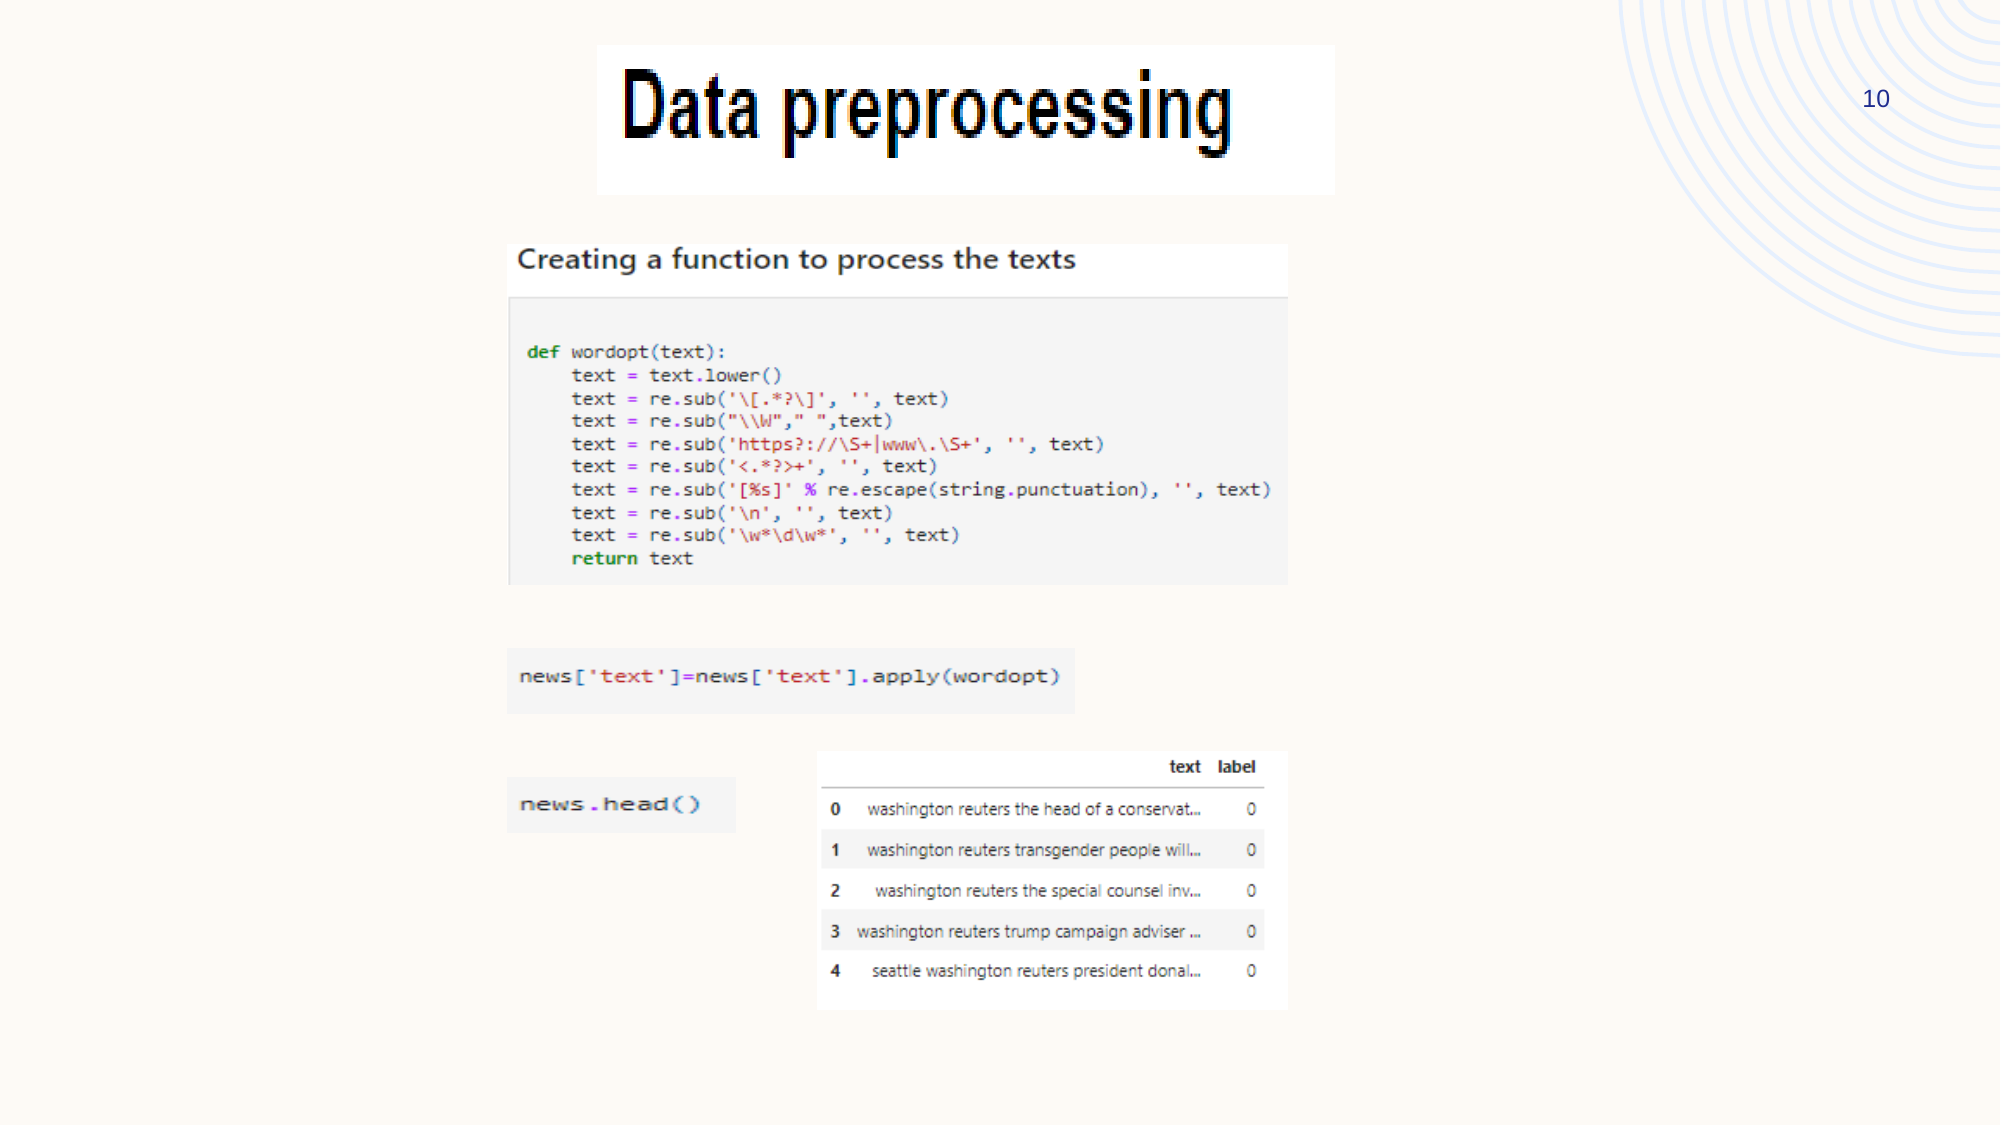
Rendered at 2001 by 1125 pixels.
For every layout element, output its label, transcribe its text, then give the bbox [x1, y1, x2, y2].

slide_number 10 [1795, 75, 1958, 120]
picture [597, 45, 1335, 195]
picture [507, 244, 1288, 585]
picture [507, 648, 1075, 714]
picture [507, 777, 736, 833]
picture [817, 751, 1289, 1010]
